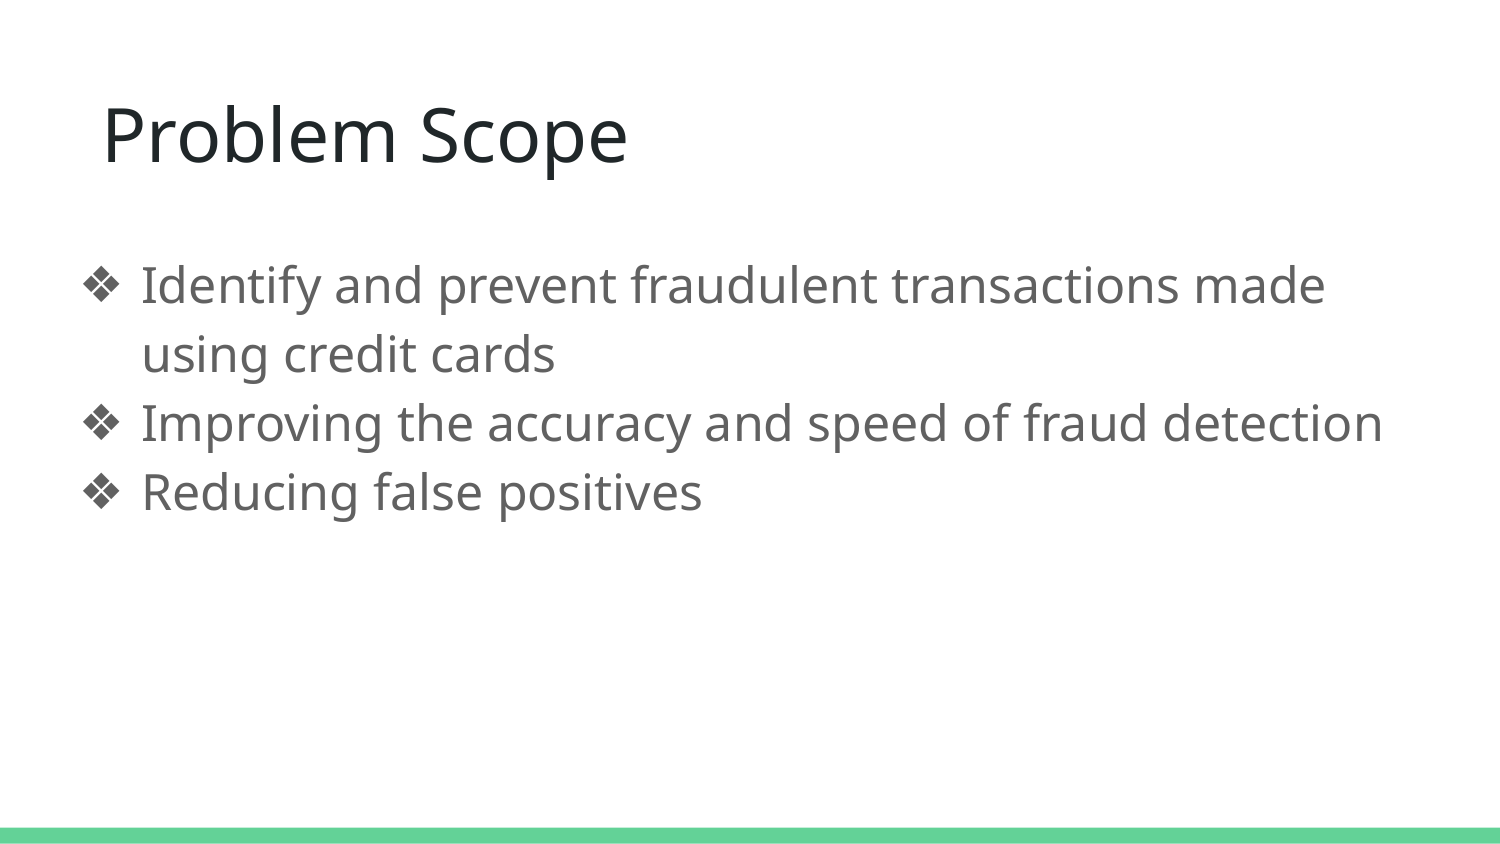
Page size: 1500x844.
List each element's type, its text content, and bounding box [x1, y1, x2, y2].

list Identify and prevent fraudulent transactions made using credit cards Improving the accuracy and speed of fraud detection Reducing false positives [51, 229, 1449, 750]
title Problem Scope [86, 72, 1485, 167]
